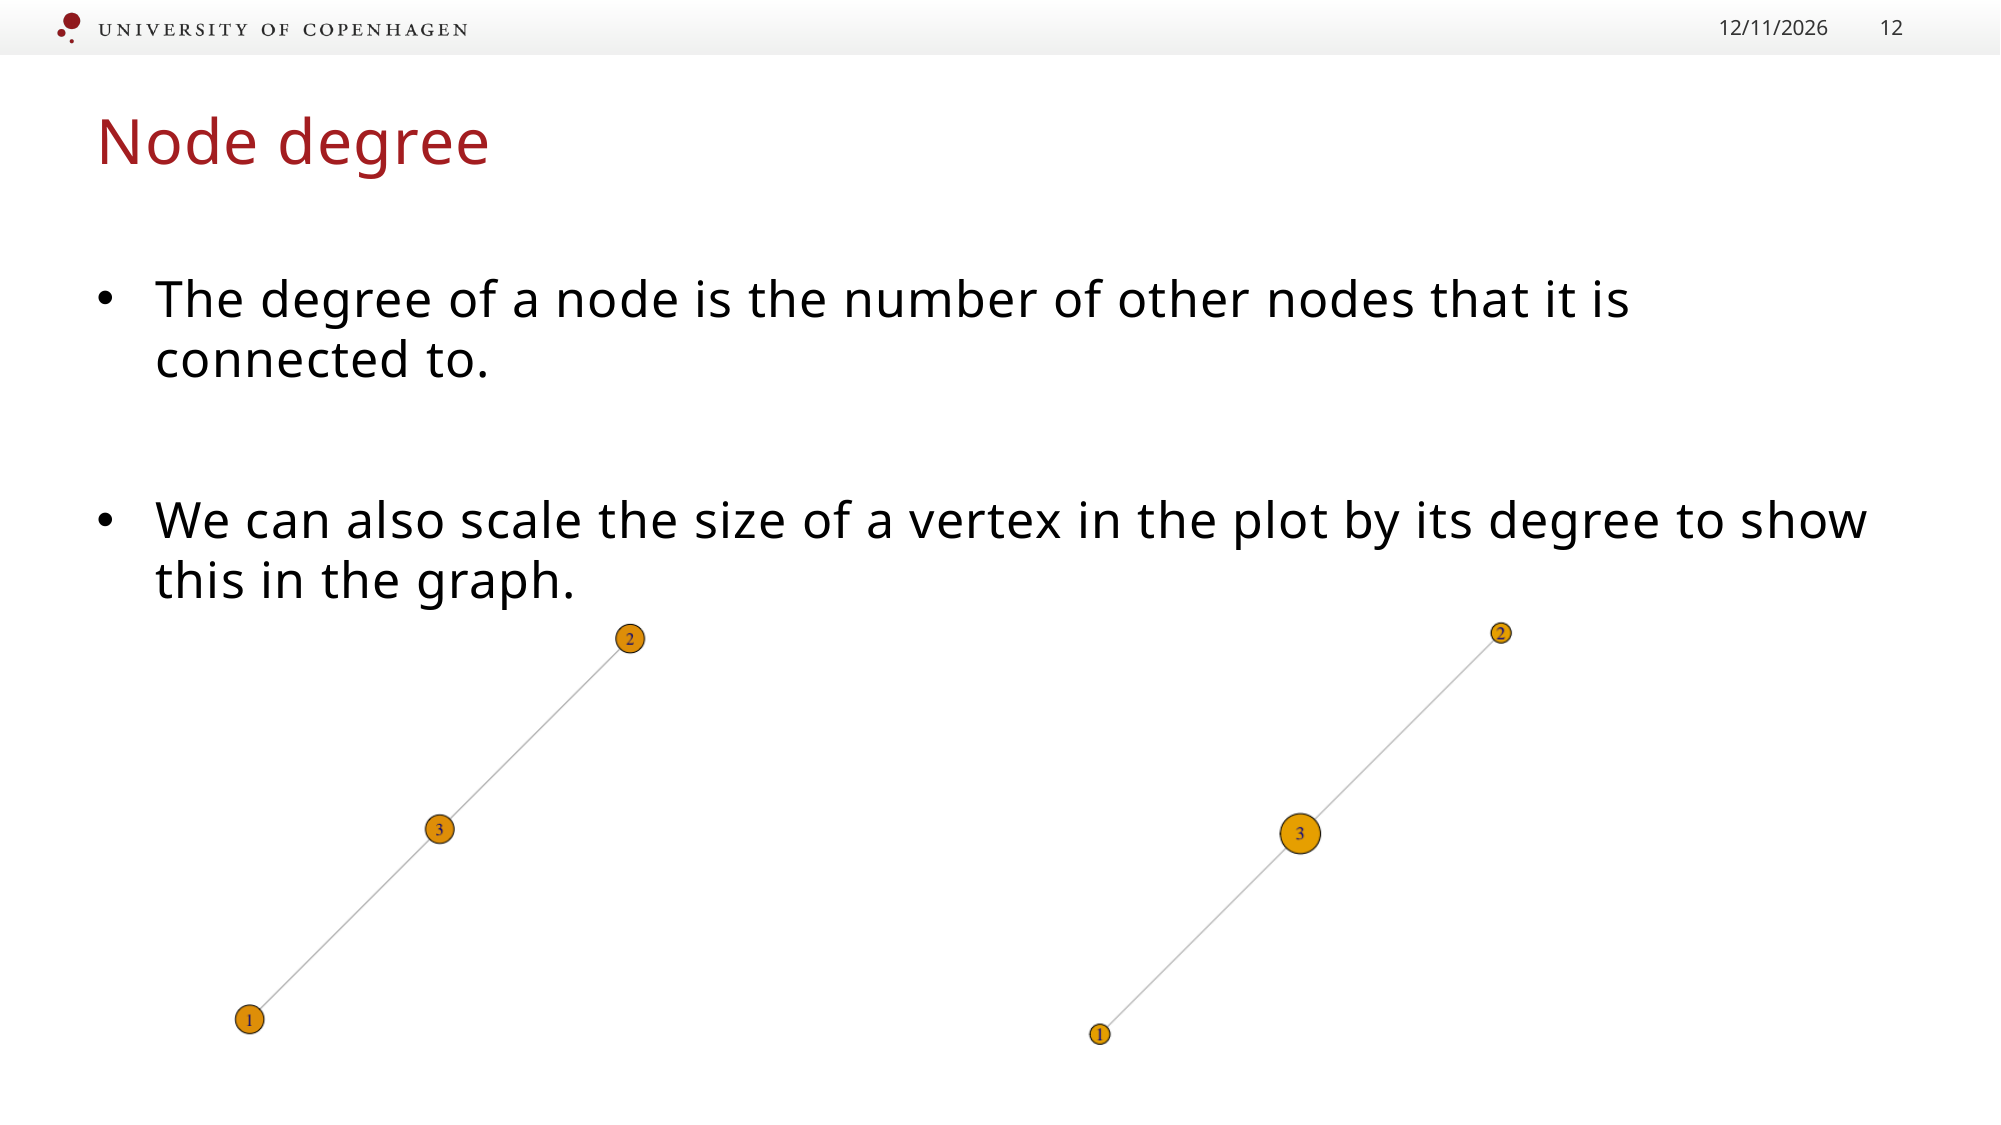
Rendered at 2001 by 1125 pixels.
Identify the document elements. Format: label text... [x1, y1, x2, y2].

picture [1058, 615, 1521, 1058]
picture [92, 15, 475, 42]
slide_number 12 [1840, 14, 1904, 43]
title Node degree [96, 101, 1904, 244]
list The degree of a node is the number of other nodes that it is connected to. We can also scale the size of a vertex in the plot by its degree to show this in the graph. [96, 267, 1904, 1034]
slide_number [1694, 14, 1829, 43]
picture [194, 615, 676, 1058]
